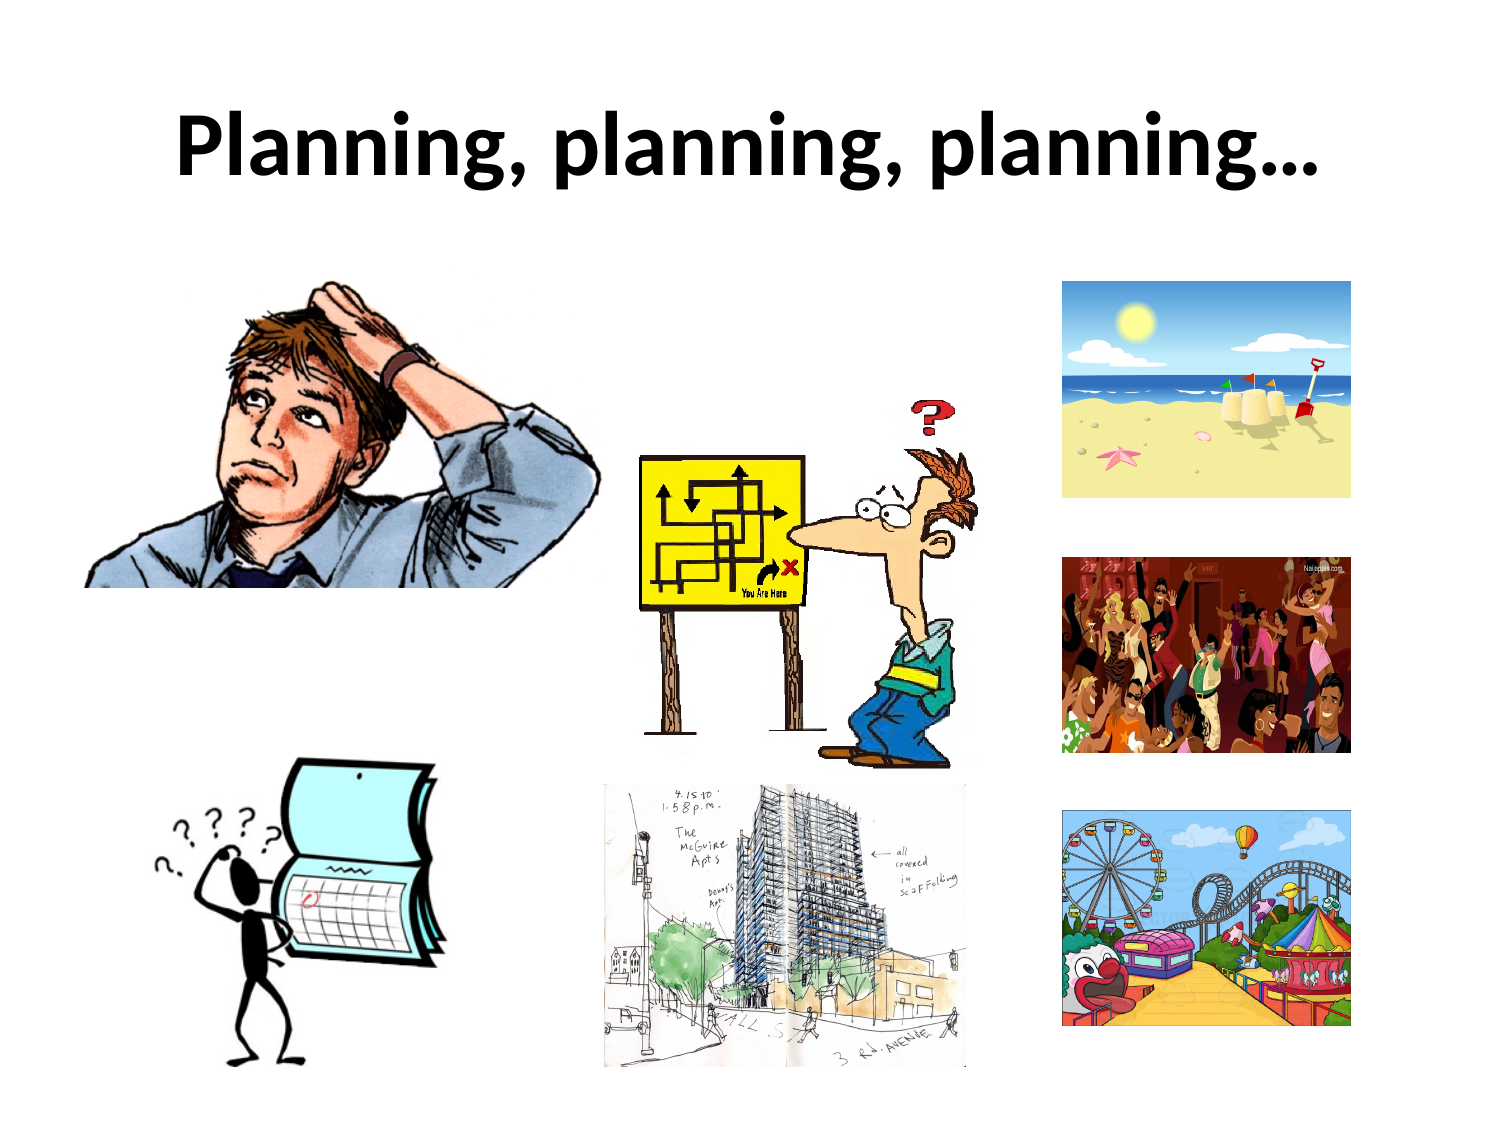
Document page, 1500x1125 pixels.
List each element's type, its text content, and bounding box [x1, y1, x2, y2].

picture [603, 784, 966, 1068]
picture [1061, 557, 1352, 753]
picture [1061, 810, 1352, 1027]
picture [74, 260, 605, 589]
picture [639, 399, 984, 778]
picture [148, 747, 459, 1068]
picture [1061, 281, 1352, 499]
title Planning, planning, planning… [75, 45, 1425, 233]
